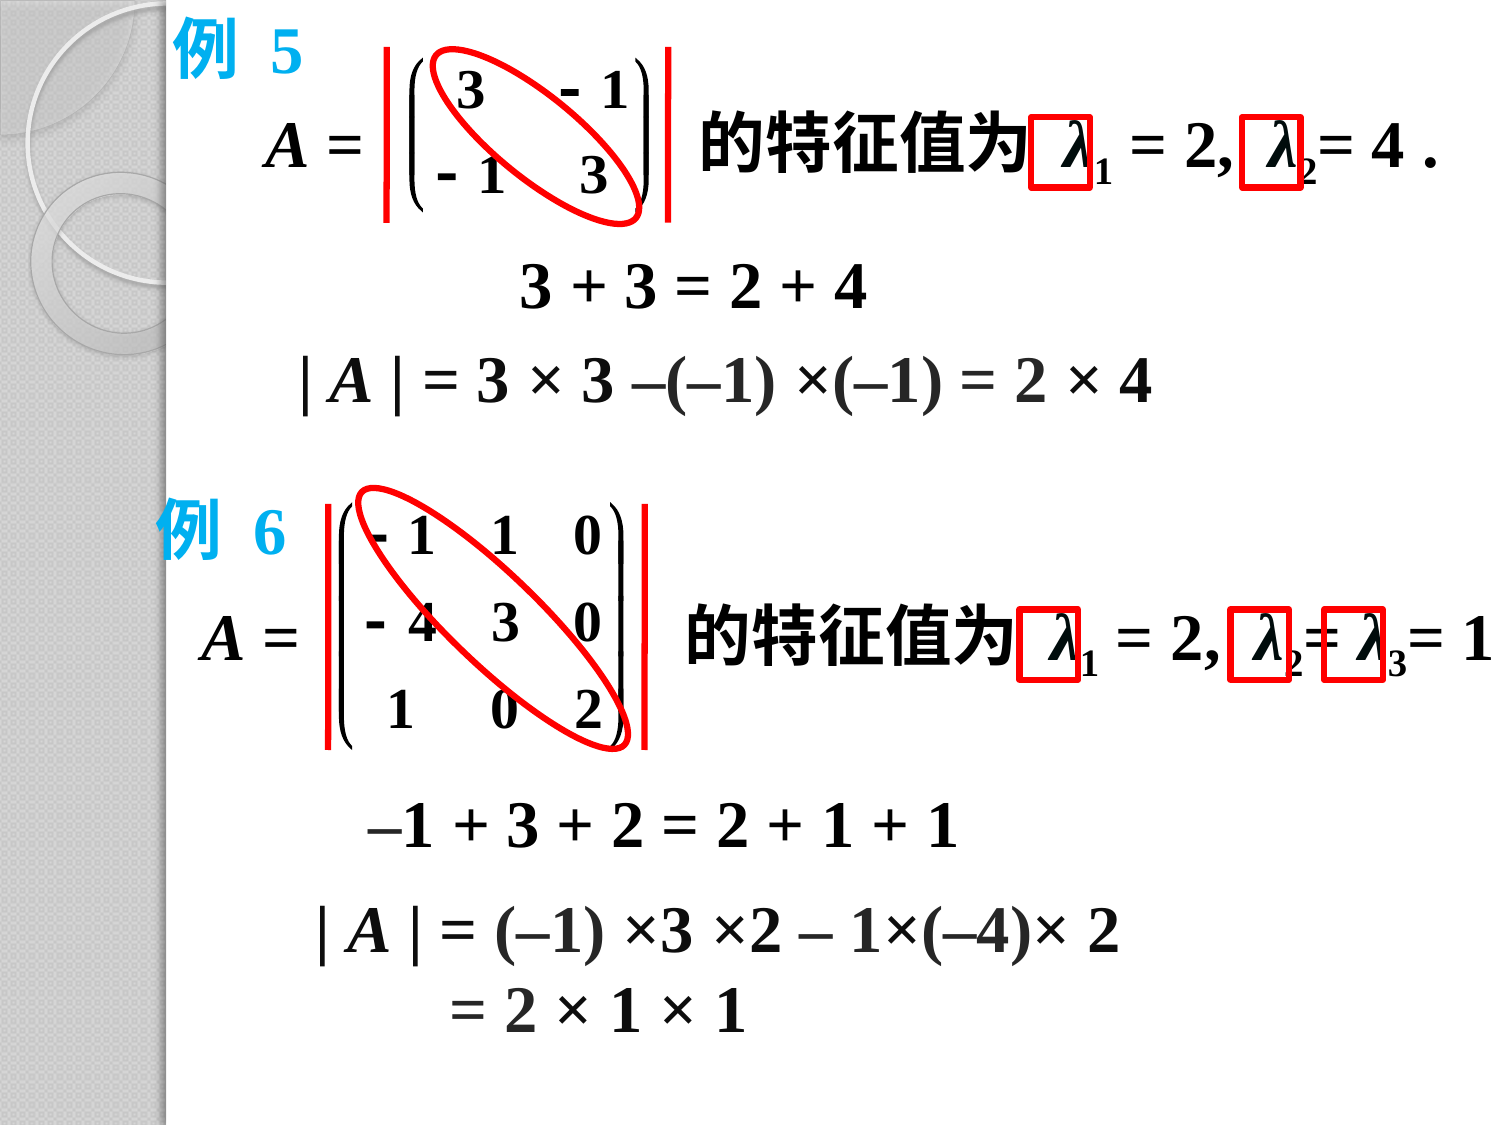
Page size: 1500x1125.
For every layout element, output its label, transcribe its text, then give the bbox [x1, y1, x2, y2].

text_box [362, 485, 391, 489]
text_box 例 5 [157, 0, 319, 95]
text_box [1240, 115, 1303, 190]
text_box [1029, 115, 1092, 190]
text_box A = 的特征值为 λ1 = 2, λ2= λ3= 1 . [649, 585, 1500, 692]
text_box 3 + 3 = 2 + 4 [505, 234, 884, 328]
text_box –1 + 3 + 2 = 2 + 1 + 1 [353, 773, 976, 869]
text_box [1017, 607, 1080, 682]
text_box [1228, 607, 1291, 682]
text_box A = 的特征值为 λ1 = 2, λ2= 4 . [691, 93, 1454, 200]
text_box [327, 491, 642, 758]
text_box 例 6 [140, 480, 302, 576]
text_box A = 的特征值为 λ1 = 2, λ2= 4 . [234, 93, 383, 200]
text_box | A | = (–1) ×3 ×2 – 1×(–4)× 2 = 2 × 1 × 1 [284, 878, 1136, 1054]
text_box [398, 46, 684, 221]
text_box [1322, 607, 1385, 682]
text_box | A | = 3 × 3 –(–1) ×(–1) = 2 × 4 [266, 328, 1169, 423]
text_box A = 的特征值为 λ1 = 2, λ2= λ3= 1 . [169, 585, 320, 692]
